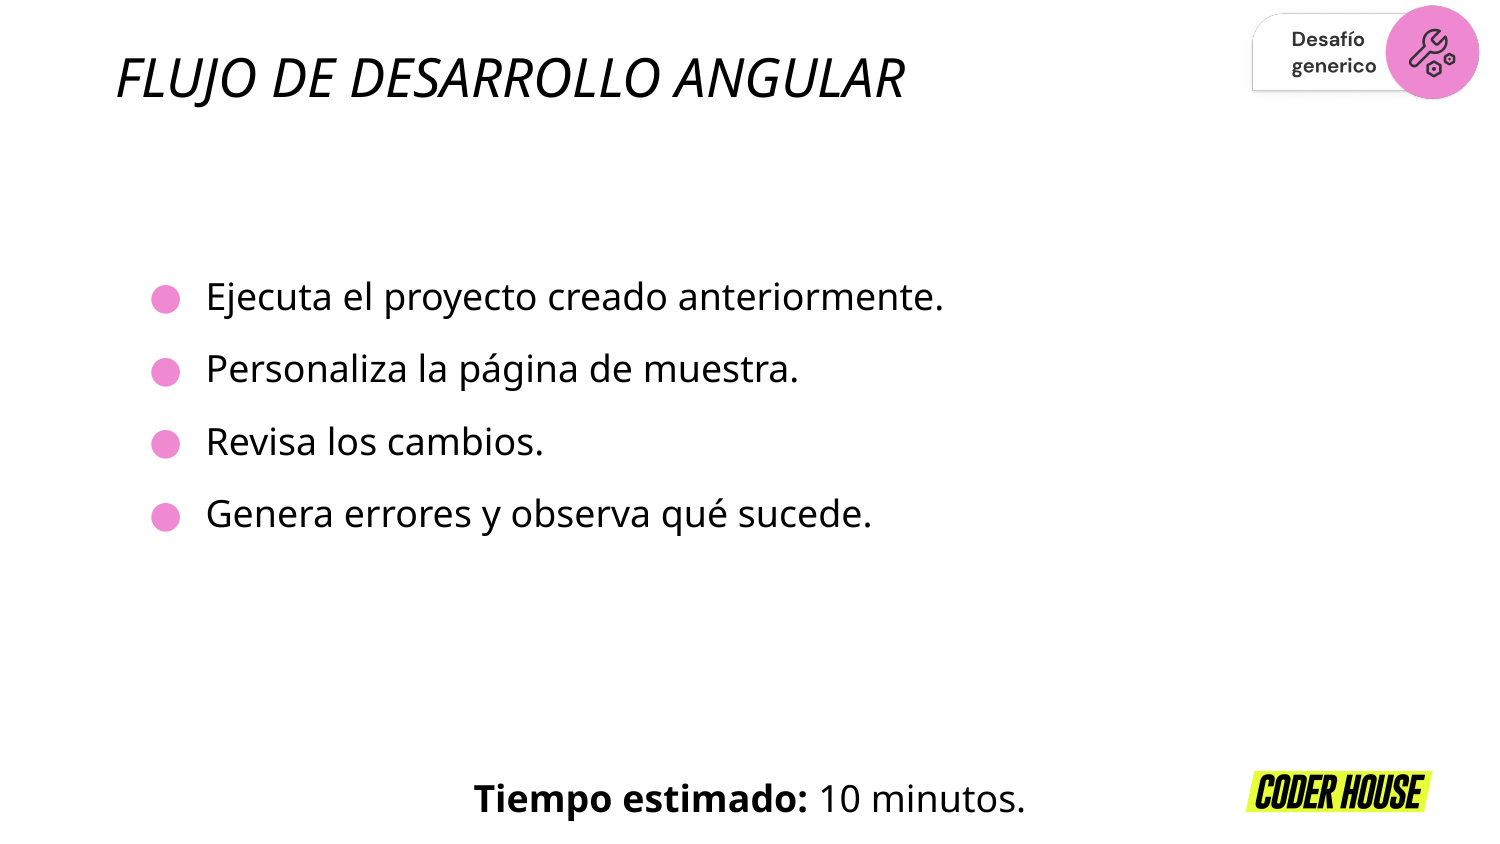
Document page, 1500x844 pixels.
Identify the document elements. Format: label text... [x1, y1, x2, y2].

text_box FLUJO DE DESARROLLO ANGULAR [100, 27, 1142, 190]
picture [1241, 764, 1437, 819]
picture [1231, 0, 1500, 106]
text_box Tiempo estimado: 10 minutos. [382, 737, 1118, 836]
text_box Ejecuta el proyecto creado anteriormente. Personaliza la página de muestra. Revisa los cambios. Genera errores y observa qué sucede. [115, 266, 1346, 535]
